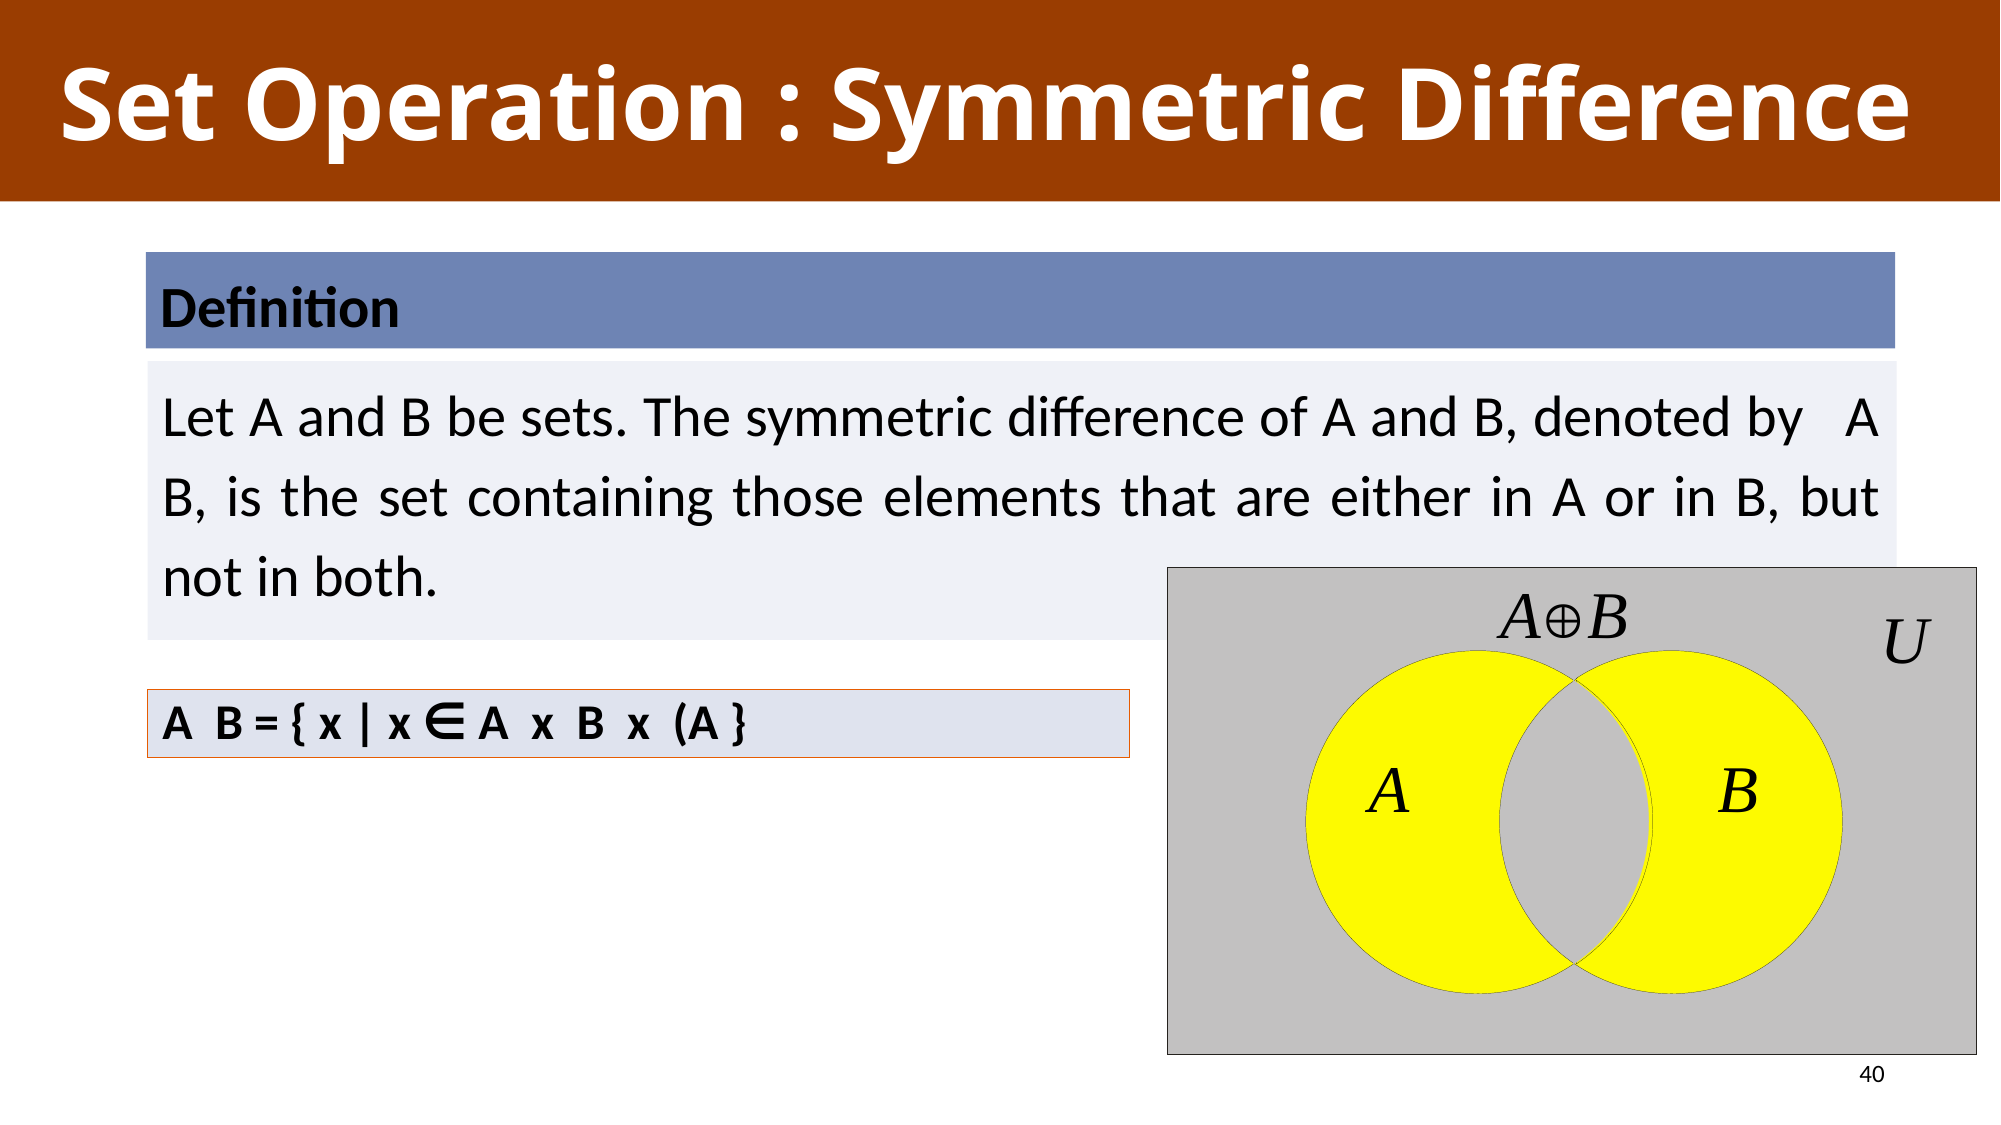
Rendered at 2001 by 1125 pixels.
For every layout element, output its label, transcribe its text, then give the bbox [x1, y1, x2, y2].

title Set Operation : Symmetric Difference [0, 0, 2000, 202]
slide_number 40 [1433, 1065, 1900, 1103]
picture [1166, 566, 1981, 1057]
text_box Definition [145, 252, 1896, 349]
